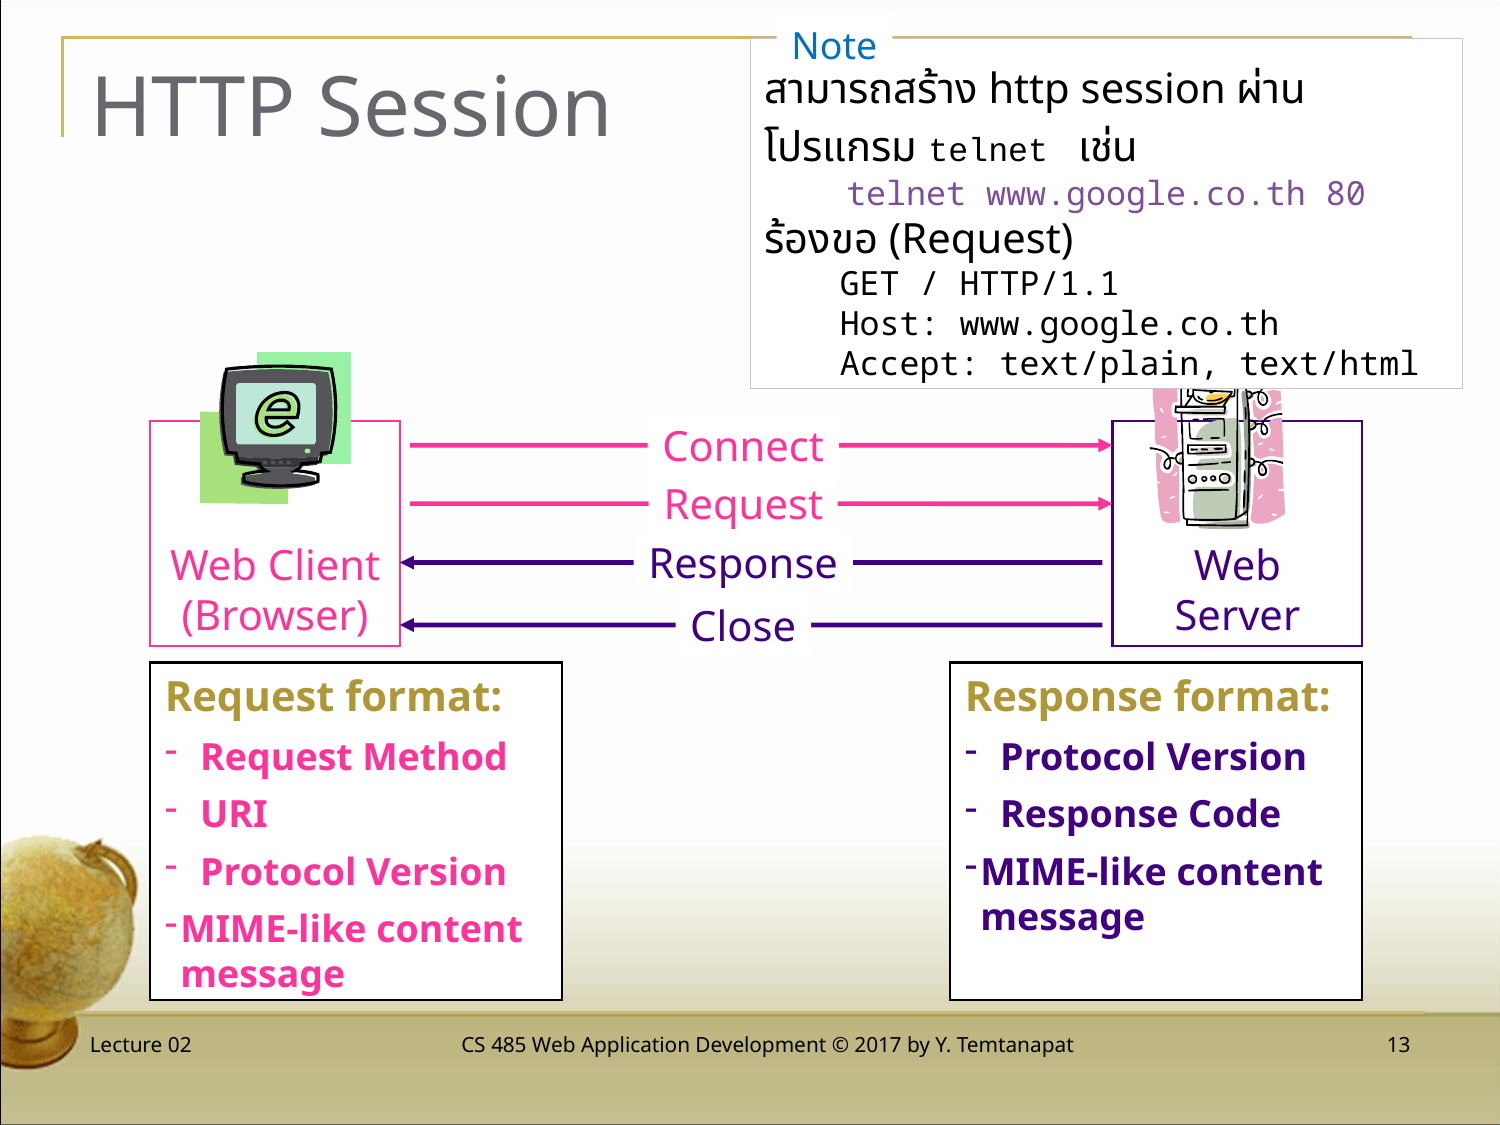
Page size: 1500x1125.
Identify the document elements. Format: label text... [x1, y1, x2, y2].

picture [0, 0, 1500, 1125]
slide_number Lecture 02 [75, 1024, 316, 1100]
text_box Request [648, 478, 838, 529]
title HTTP Session [74, 45, 744, 233]
text_box [839, 439, 1113, 452]
slide_number 13 [1218, 1024, 1426, 1100]
text_box [838, 497, 1113, 510]
text_box Connect [647, 412, 839, 478]
text_box Response [633, 529, 853, 595]
text_box Web Server [1112, 420, 1363, 646]
text_box [399, 556, 633, 569]
text_box Web Client (Browser) [150, 420, 400, 646]
text_box Response format: Protocol Version Response Code MIME-like content message [950, 662, 1363, 1000]
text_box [749, 14, 1463, 343]
footer CS 485 Web Application Development © 2017 by Y. Temtanapat [316, 1024, 1218, 1100]
text_box Close [675, 592, 812, 657]
text_box [399, 618, 675, 632]
text_box Request format: Request Method URI Protocol Version MIME-like content message [150, 662, 563, 1000]
